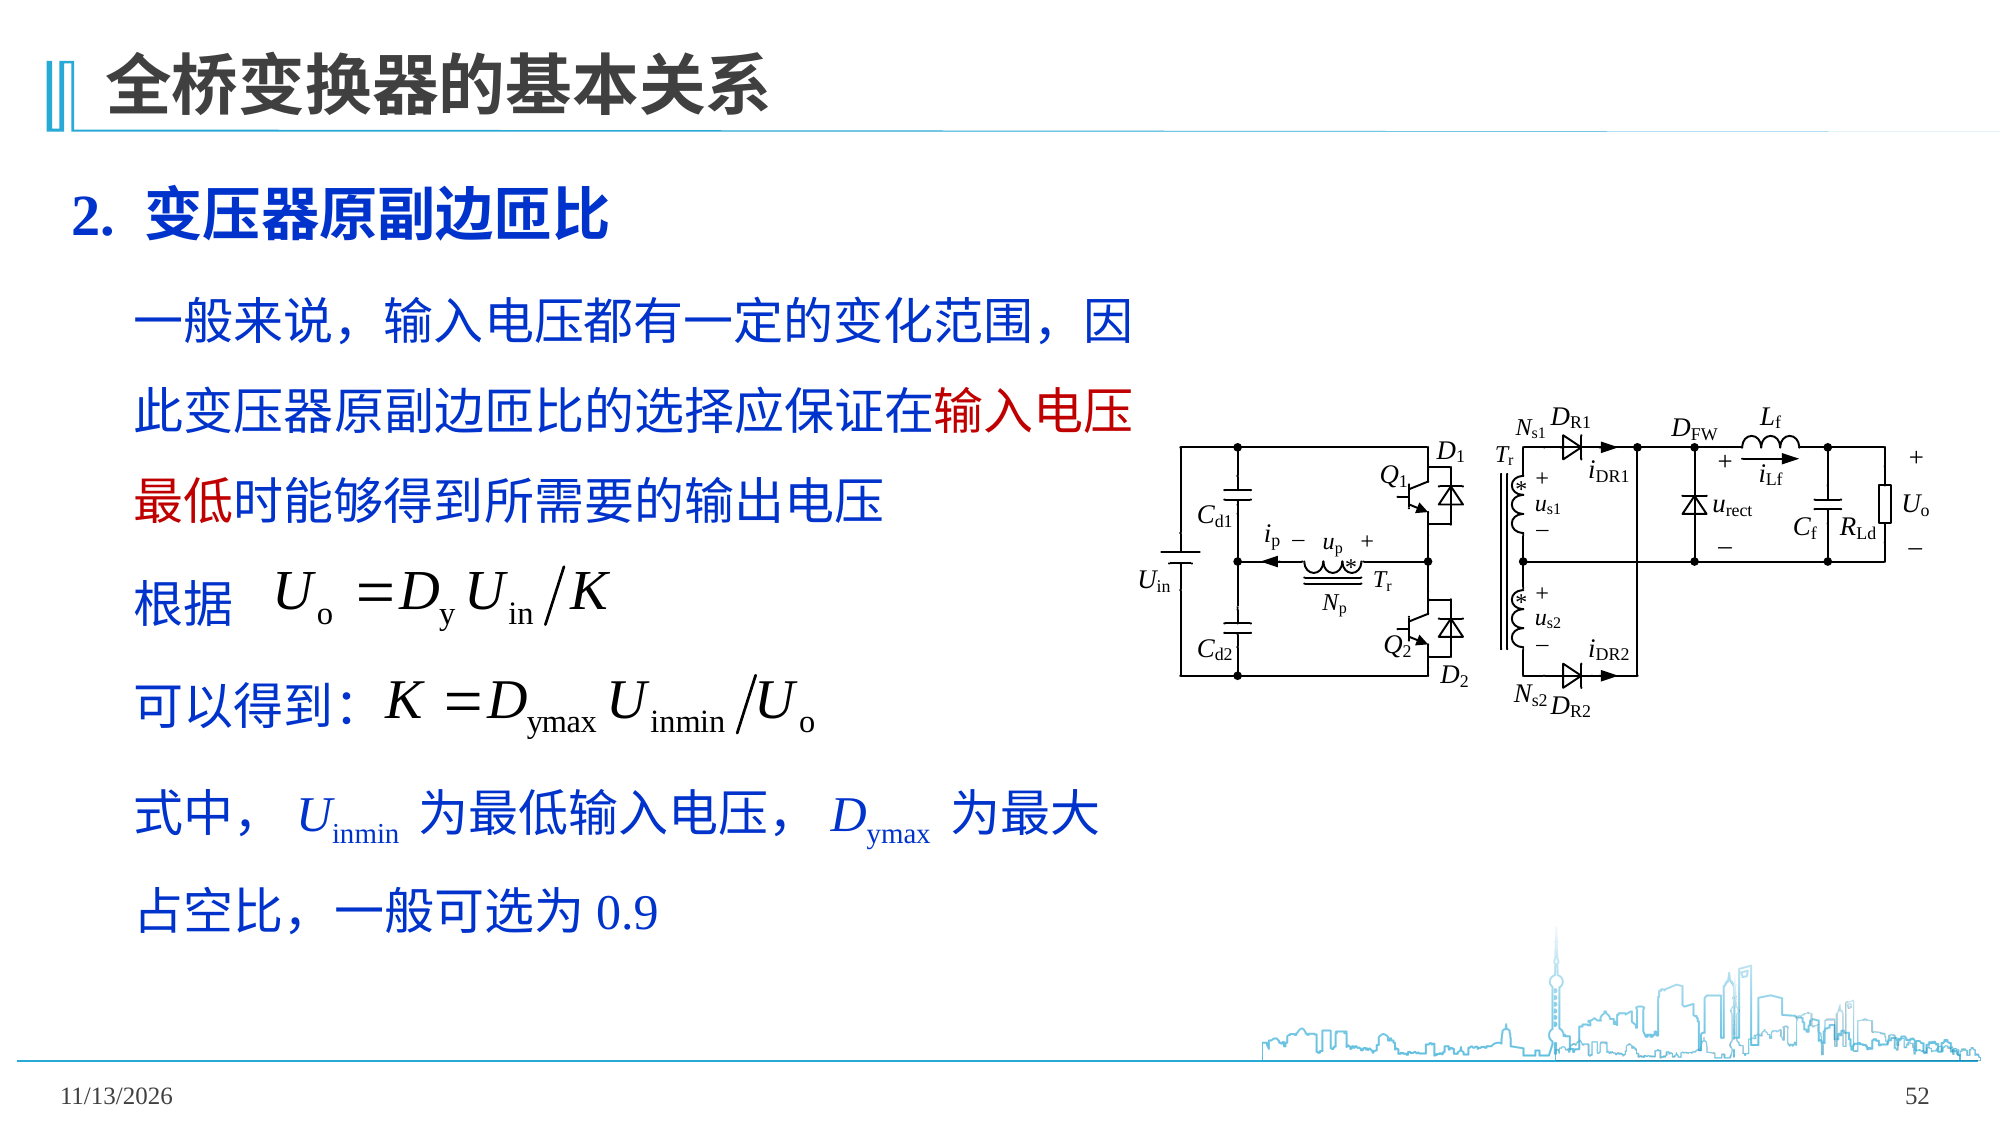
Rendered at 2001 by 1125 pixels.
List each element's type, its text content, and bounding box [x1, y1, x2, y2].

text_box 全桥变换器的基本关系 [90, 44, 1839, 138]
picture [1129, 397, 1941, 728]
text_box 2. 变压器原副边匝比 [56, 134, 962, 255]
picture [1262, 926, 1981, 1061]
picture [267, 550, 628, 648]
picture [373, 659, 833, 756]
text_box 一般来说，输入电压都有一定的变化范围，因此变压器原副边匝比的选择应保证在输入电压最低时能够得到所需要的输出电压 根据 可以得到： 式中，Uinmin 为最低输入电压，Dymax 为最大占空比，一般可选为0.9 [119, 252, 1164, 948]
